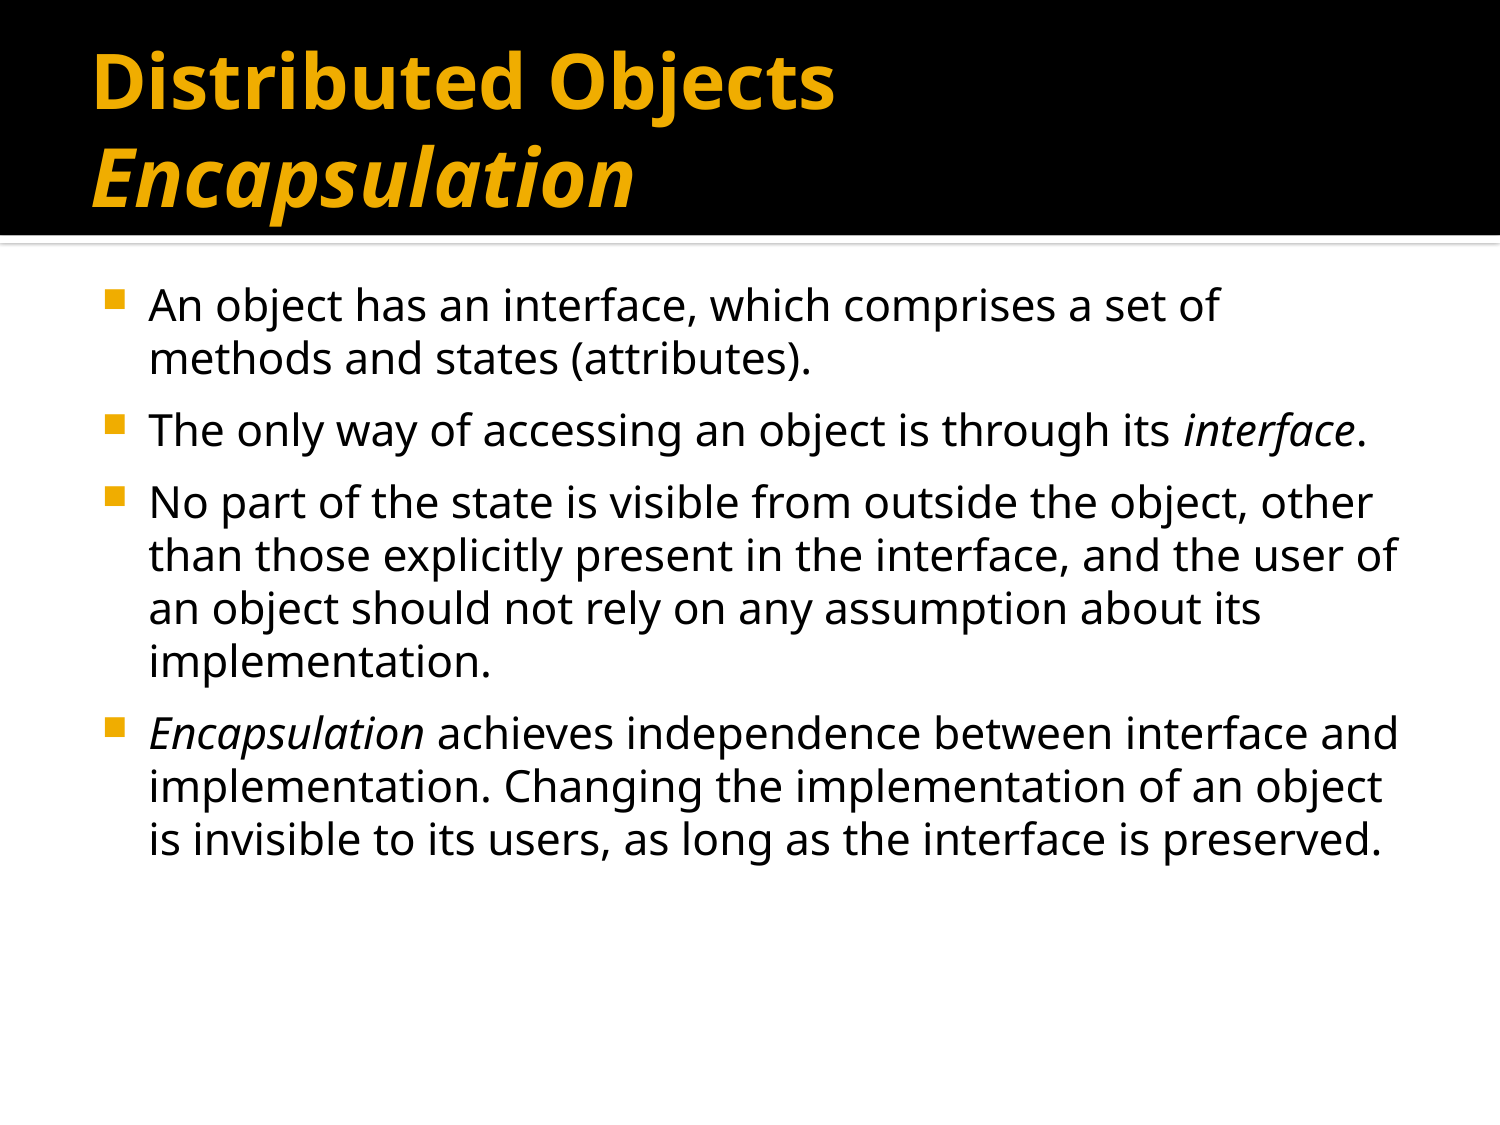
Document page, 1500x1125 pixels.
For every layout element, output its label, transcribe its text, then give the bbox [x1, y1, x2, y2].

list An object has an interface, which comprises a set of methods and states (attributes). The only way of accessing an object is through its interface. No part of the state is visible from outside the object, other than those explicitly present in the interface, and the user of an object should not rely on any assumption about its implementation. Encapsulation achieves independence between interface and implementation. Changing the implementation of an object is invisible to its users, as long as the interface is preserved. [75, 262, 1425, 1022]
title Distributed Objects Encapsulation [75, 25, 1425, 231]
